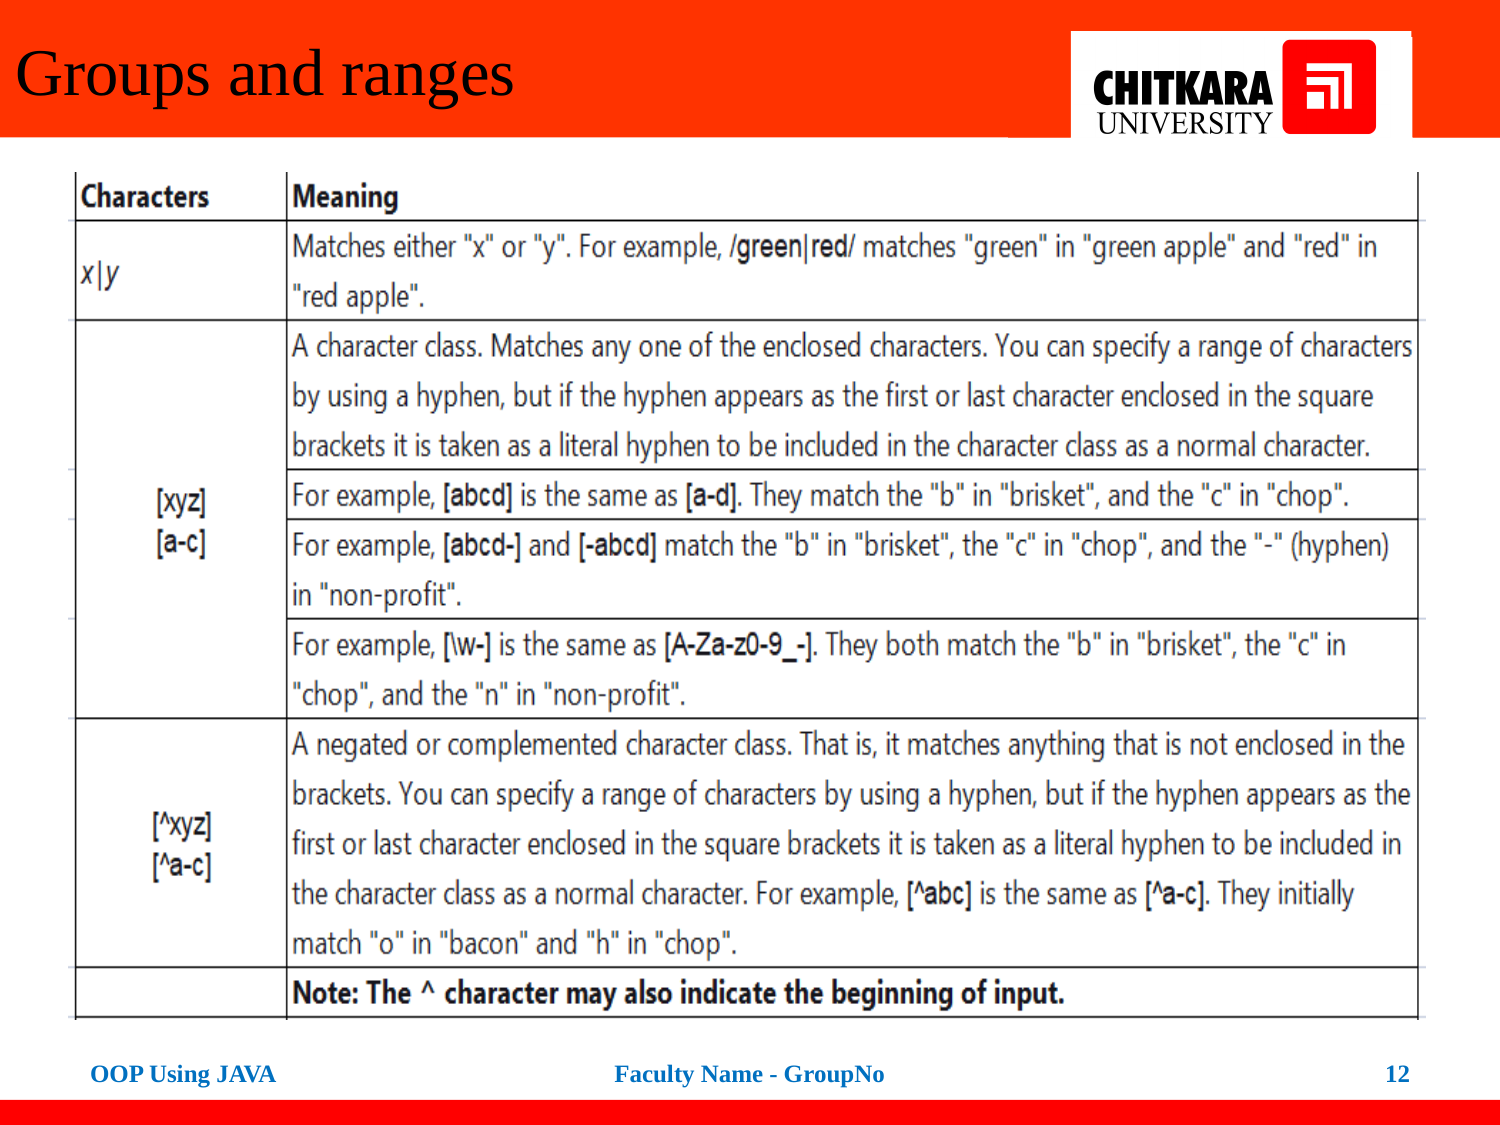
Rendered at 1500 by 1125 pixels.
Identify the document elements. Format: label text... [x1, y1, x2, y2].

picture [1074, 37, 1391, 138]
slide_number 12 [1074, 1042, 1425, 1103]
footer Faculty Name - GroupNo [512, 1042, 988, 1103]
title Groups and ranges [0, 0, 1063, 138]
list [67, 172, 1426, 1021]
slide_number OOP Using JAVA [75, 1042, 425, 1103]
